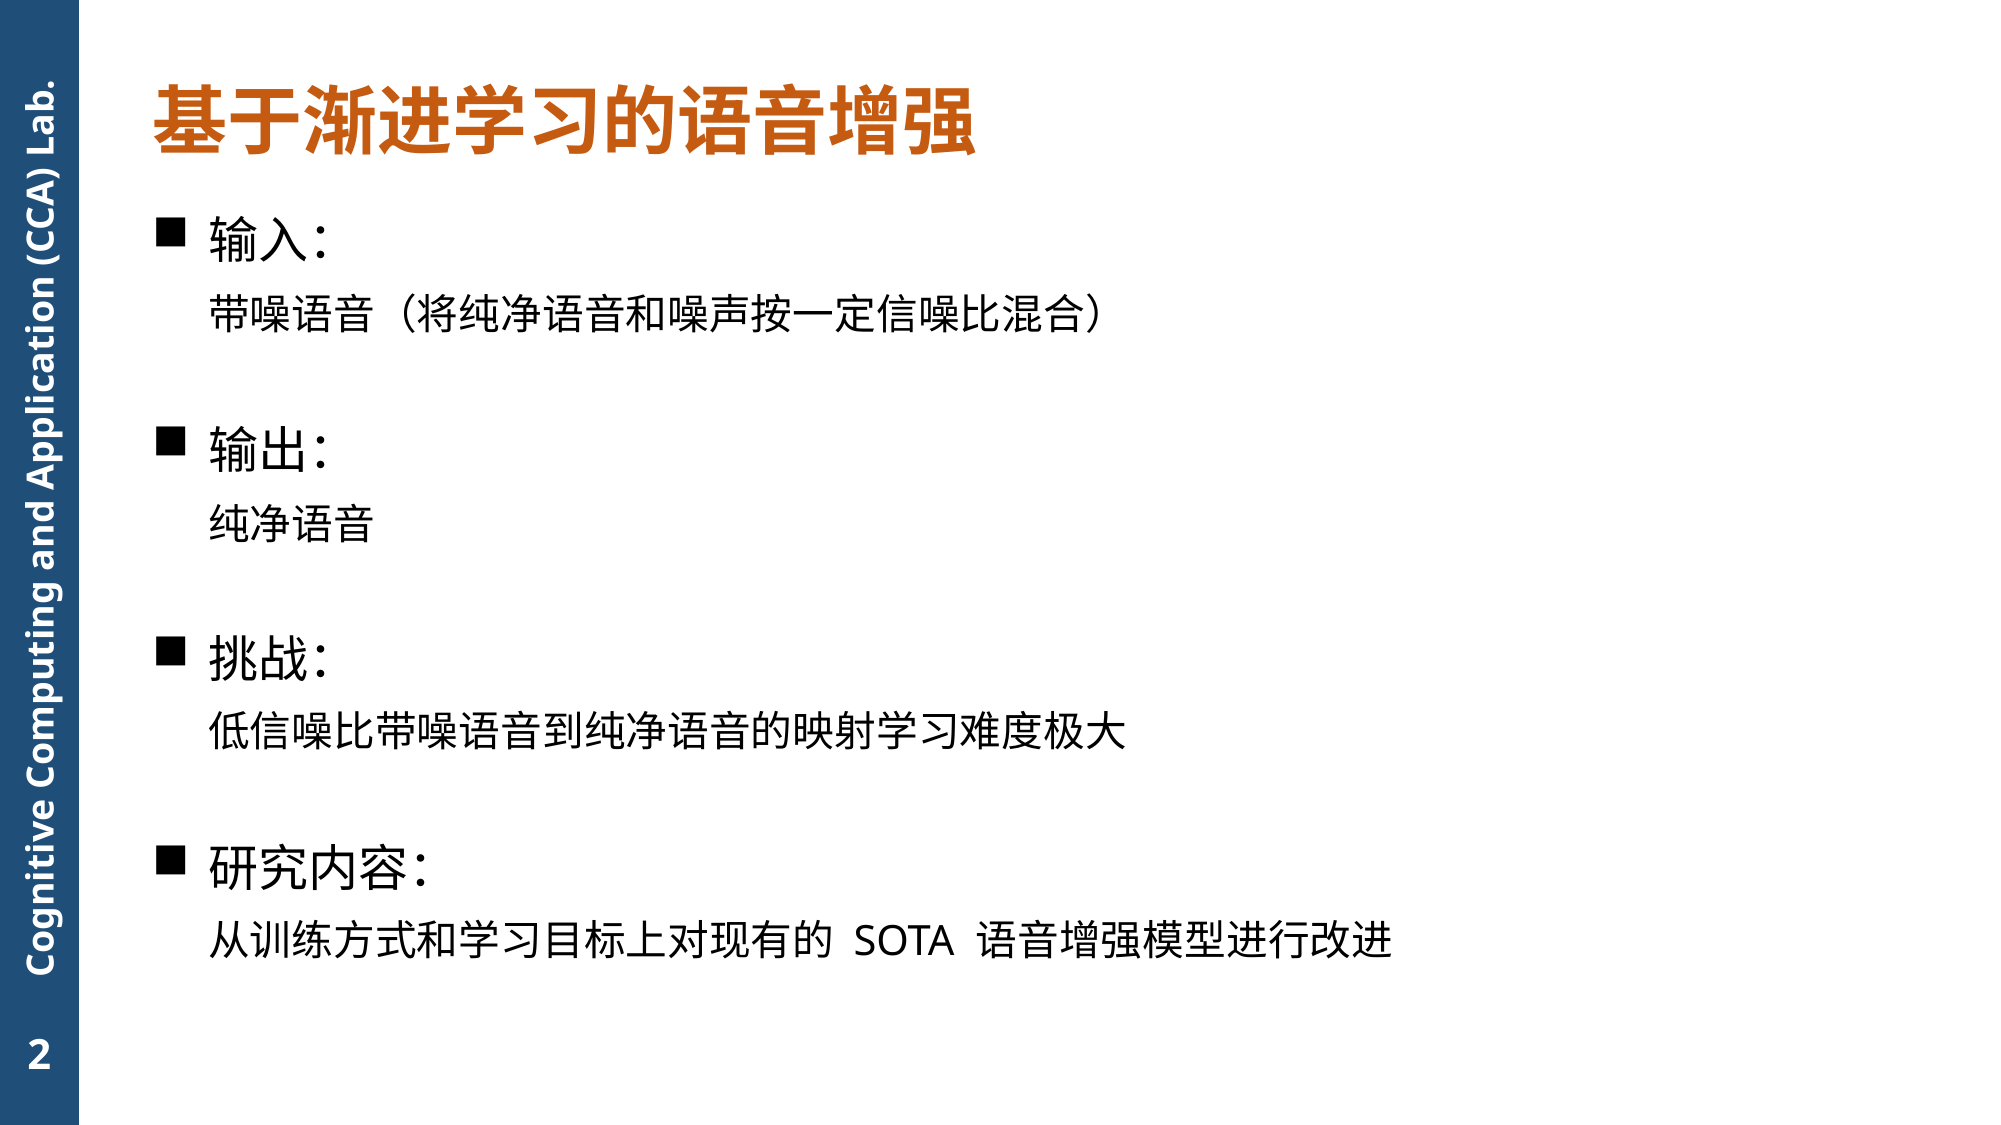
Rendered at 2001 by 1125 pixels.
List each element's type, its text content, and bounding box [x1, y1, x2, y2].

text_box 低信噪比带噪语音到纯净语音的映射学习难度极大 [193, 697, 1421, 762]
text_box 纯净语音 [193, 490, 1421, 556]
text_box 挑战： [137, 620, 1497, 695]
title 基于渐进学习的语音增强 [137, 47, 1863, 202]
text_box 研究内容： [137, 829, 1497, 905]
text_box 输入： [137, 201, 1497, 277]
text_box 带噪语音（将纯净语音和噪声按一定信噪比混合） [193, 280, 1421, 346]
slide_number 2 [0, 1017, 79, 1095]
text_box 输出： [137, 410, 1497, 486]
text_box 从训练方式和学习目标上对现有的 SOTA 语音增强模型进行改进 [193, 906, 1421, 972]
